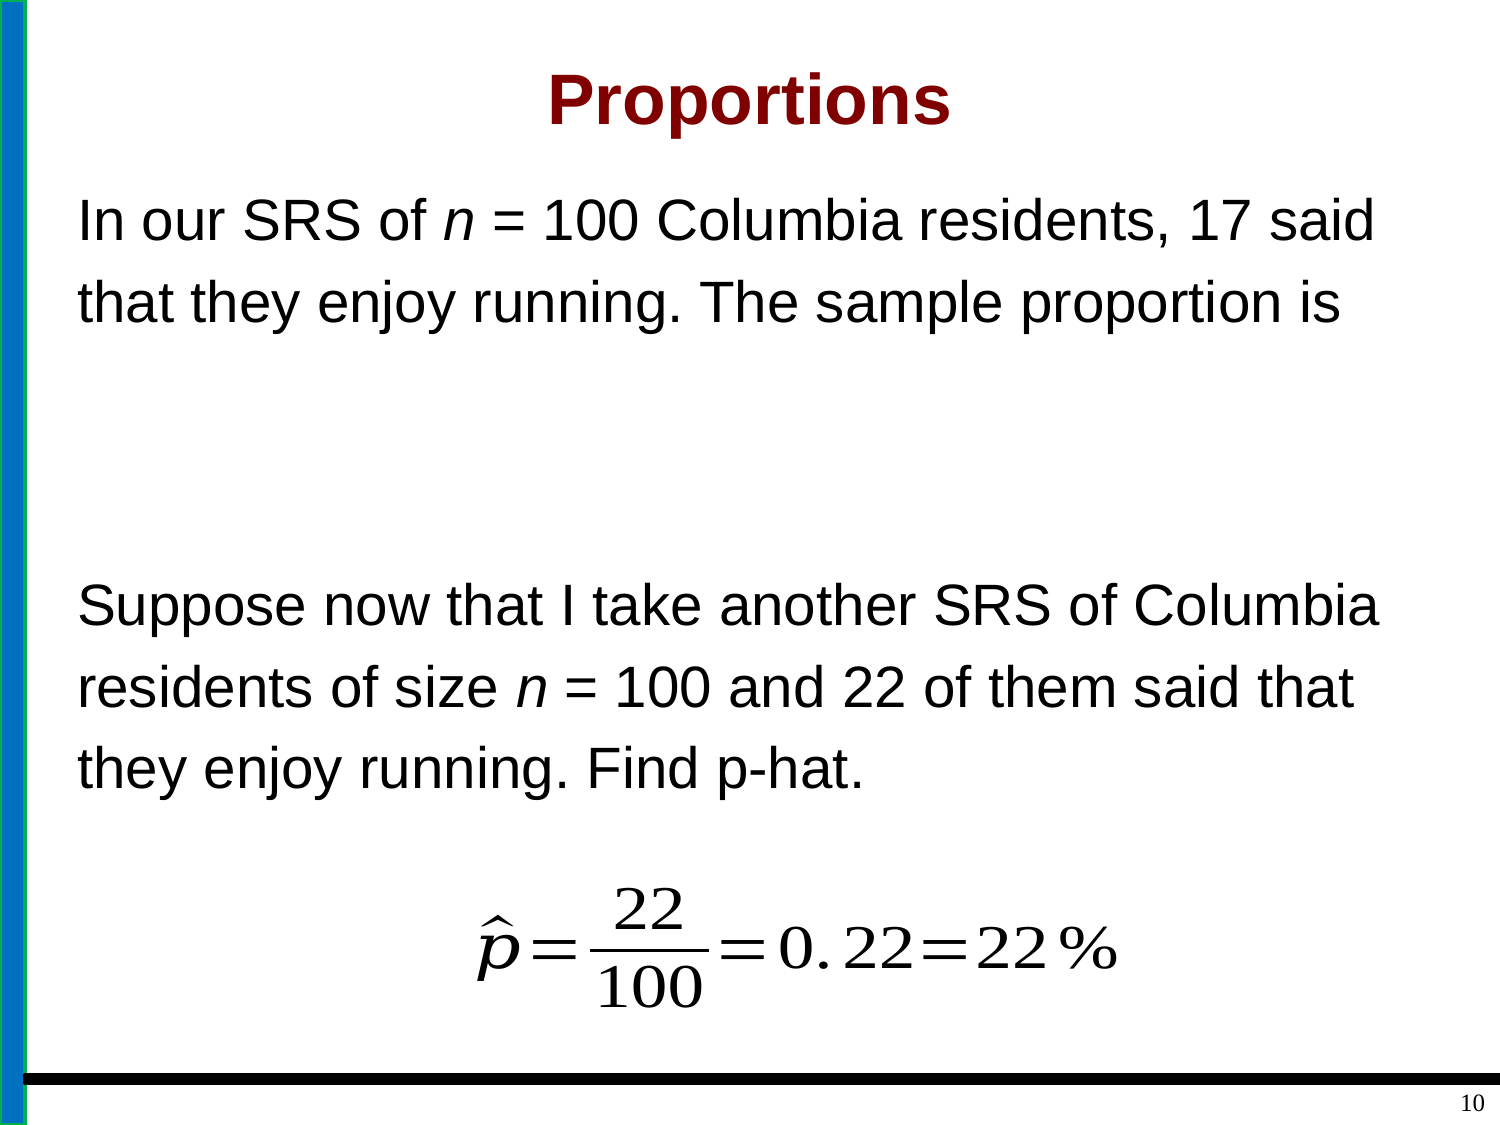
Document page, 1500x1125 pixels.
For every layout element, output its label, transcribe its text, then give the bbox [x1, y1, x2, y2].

title Proportions [75, 45, 1425, 233]
